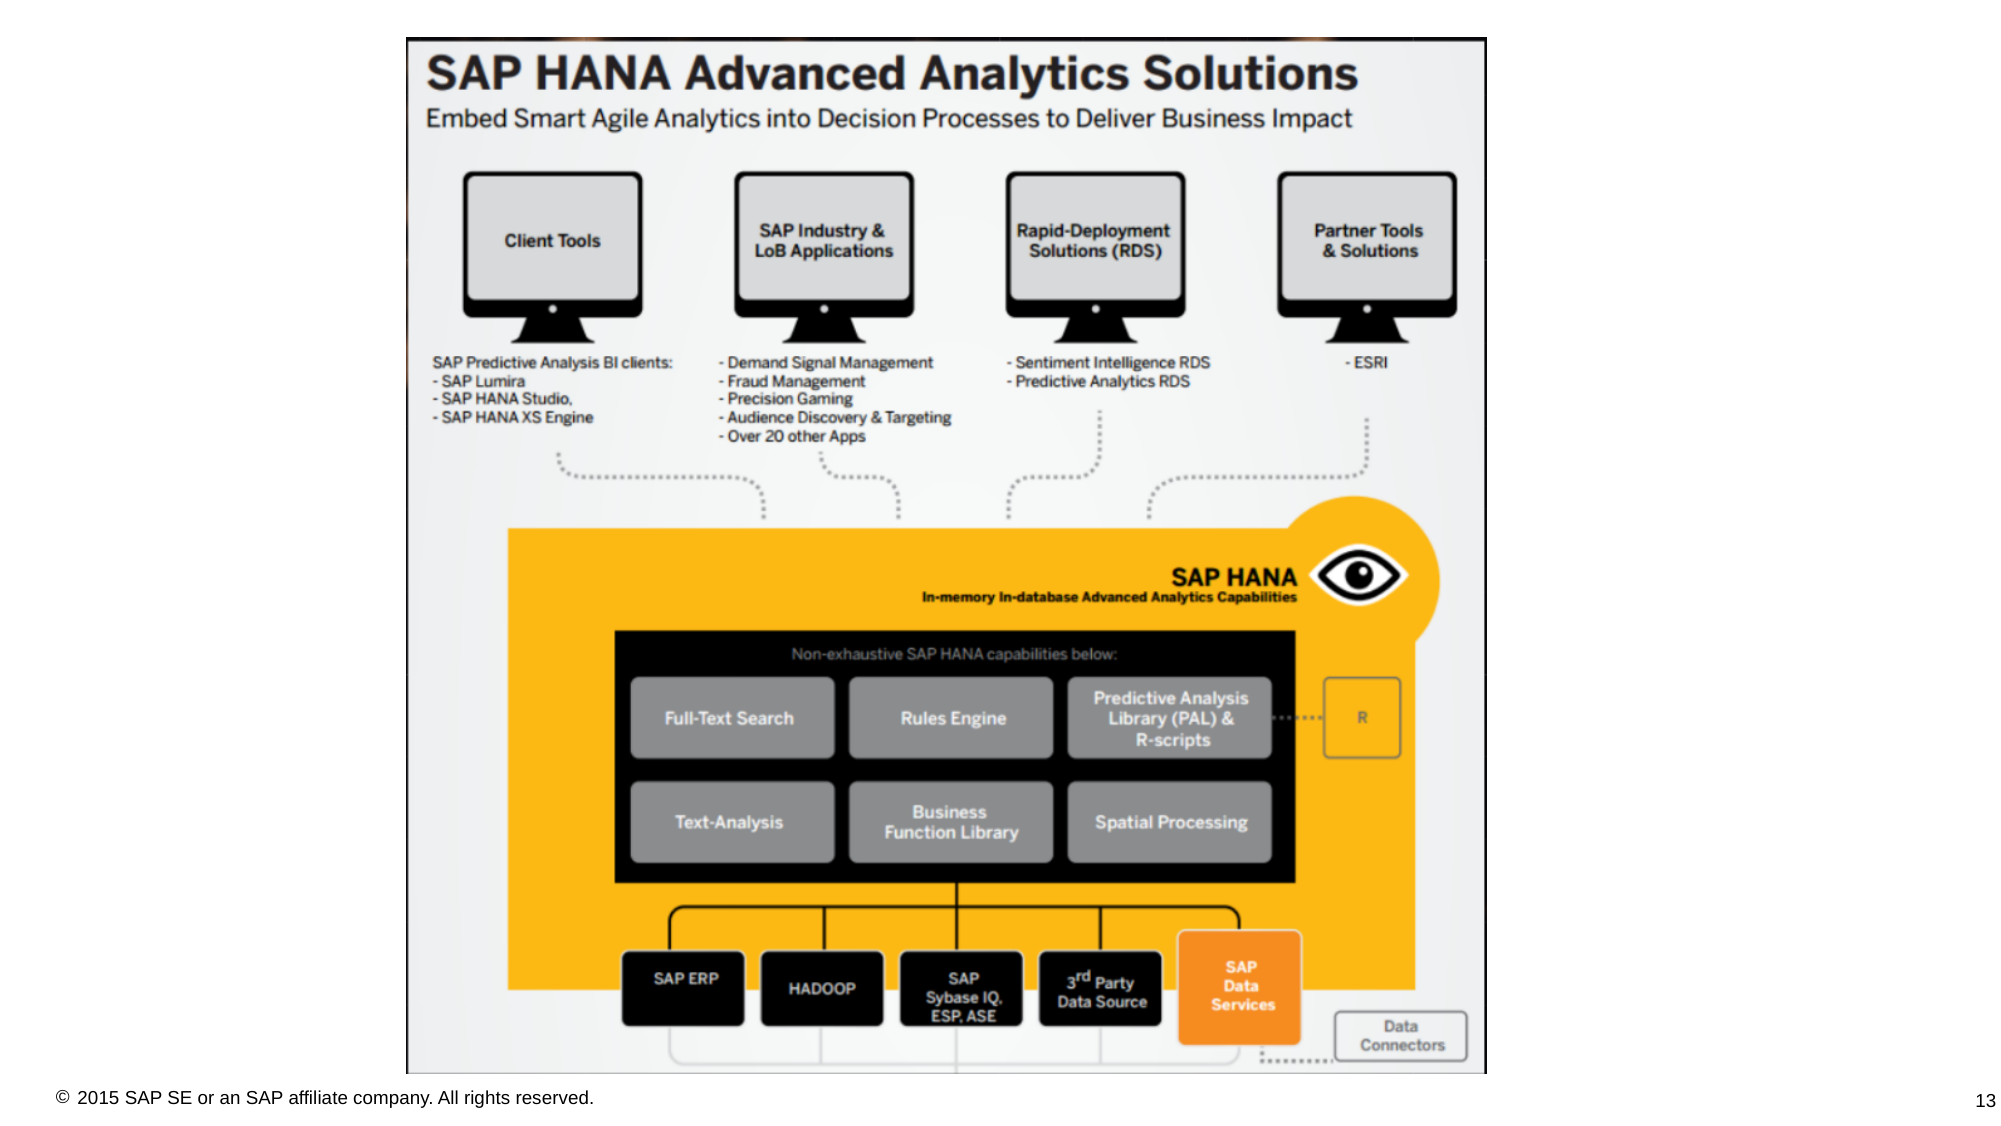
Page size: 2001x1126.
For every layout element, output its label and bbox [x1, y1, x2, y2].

picture [405, 36, 1487, 1074]
